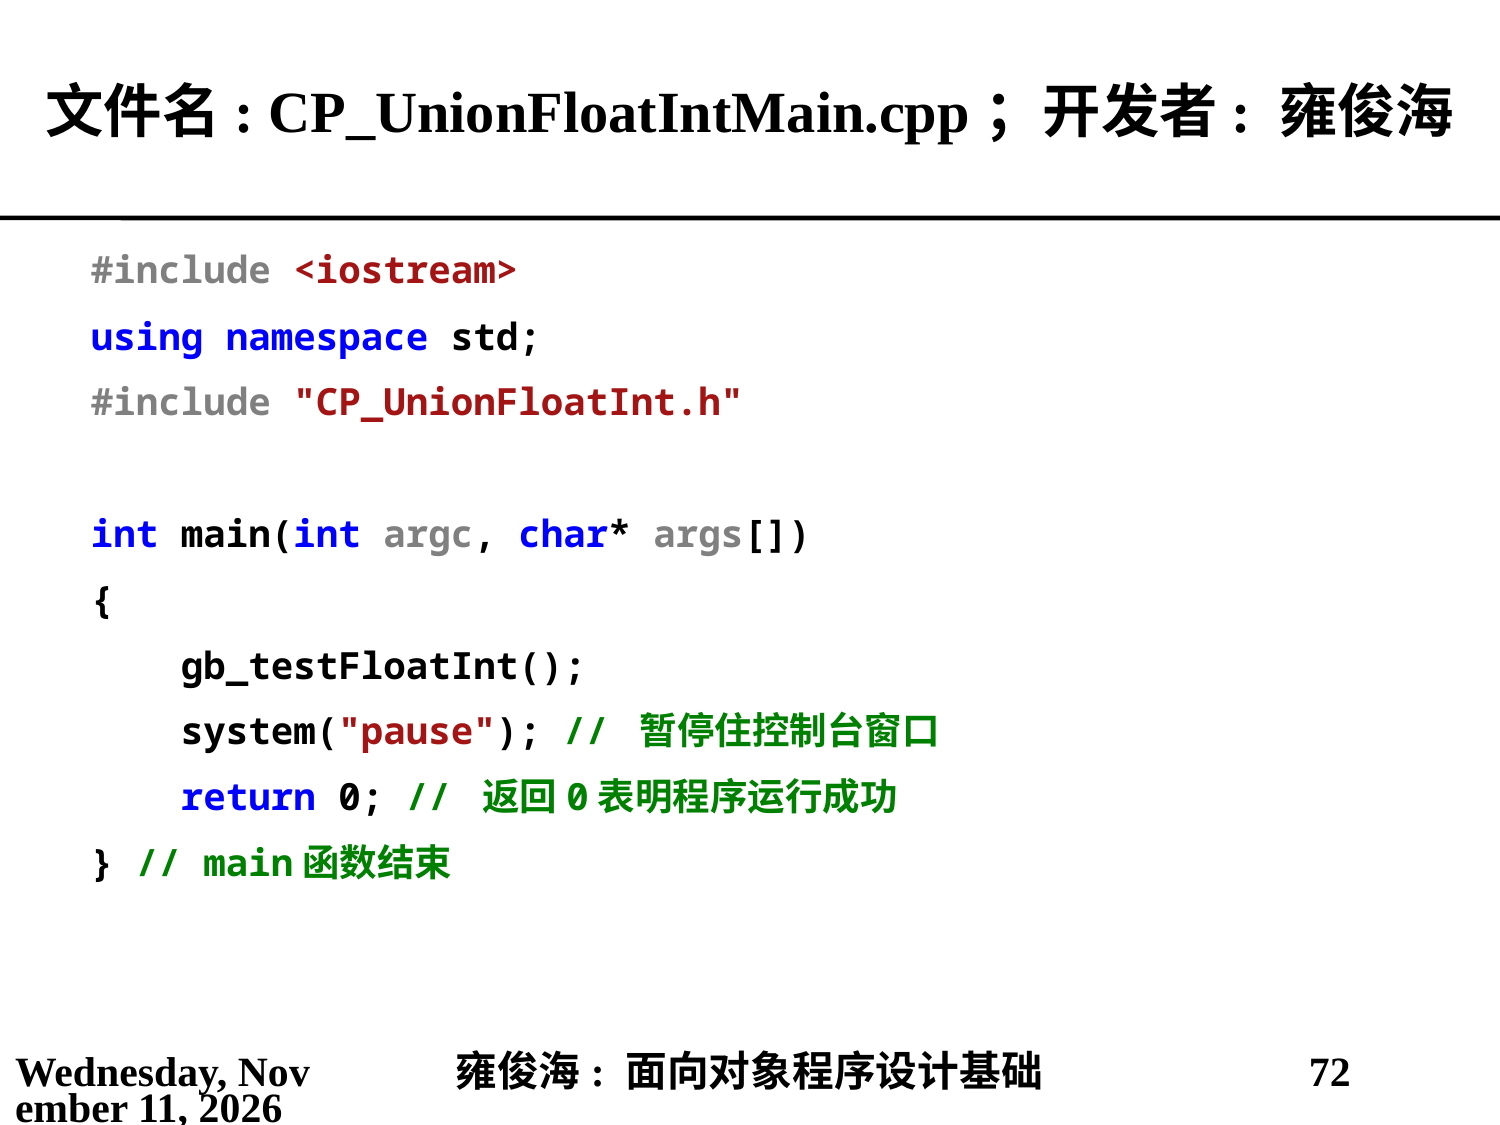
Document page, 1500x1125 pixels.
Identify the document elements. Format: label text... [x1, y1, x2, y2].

slide_number 72 [1161, 1042, 1499, 1103]
footer 雍俊海: 面向对象程序设计基础 [337, 1042, 1161, 1103]
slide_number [0, 1042, 337, 1103]
title 文件名: CP_UnionFloatIntMain.cpp；开发者: 雍俊海 [0, 0, 1500, 217]
list #include <iostream> using namespace std; #include "CP_UnionFloatInt.h" int main(int argc, char* args[]) { gb_testFloatInt(); system("pause"); // 暂停住控制台窗口 return 0; // 返回0表明程序运行成功 } // main函数结束 [75, 239, 1425, 1042]
